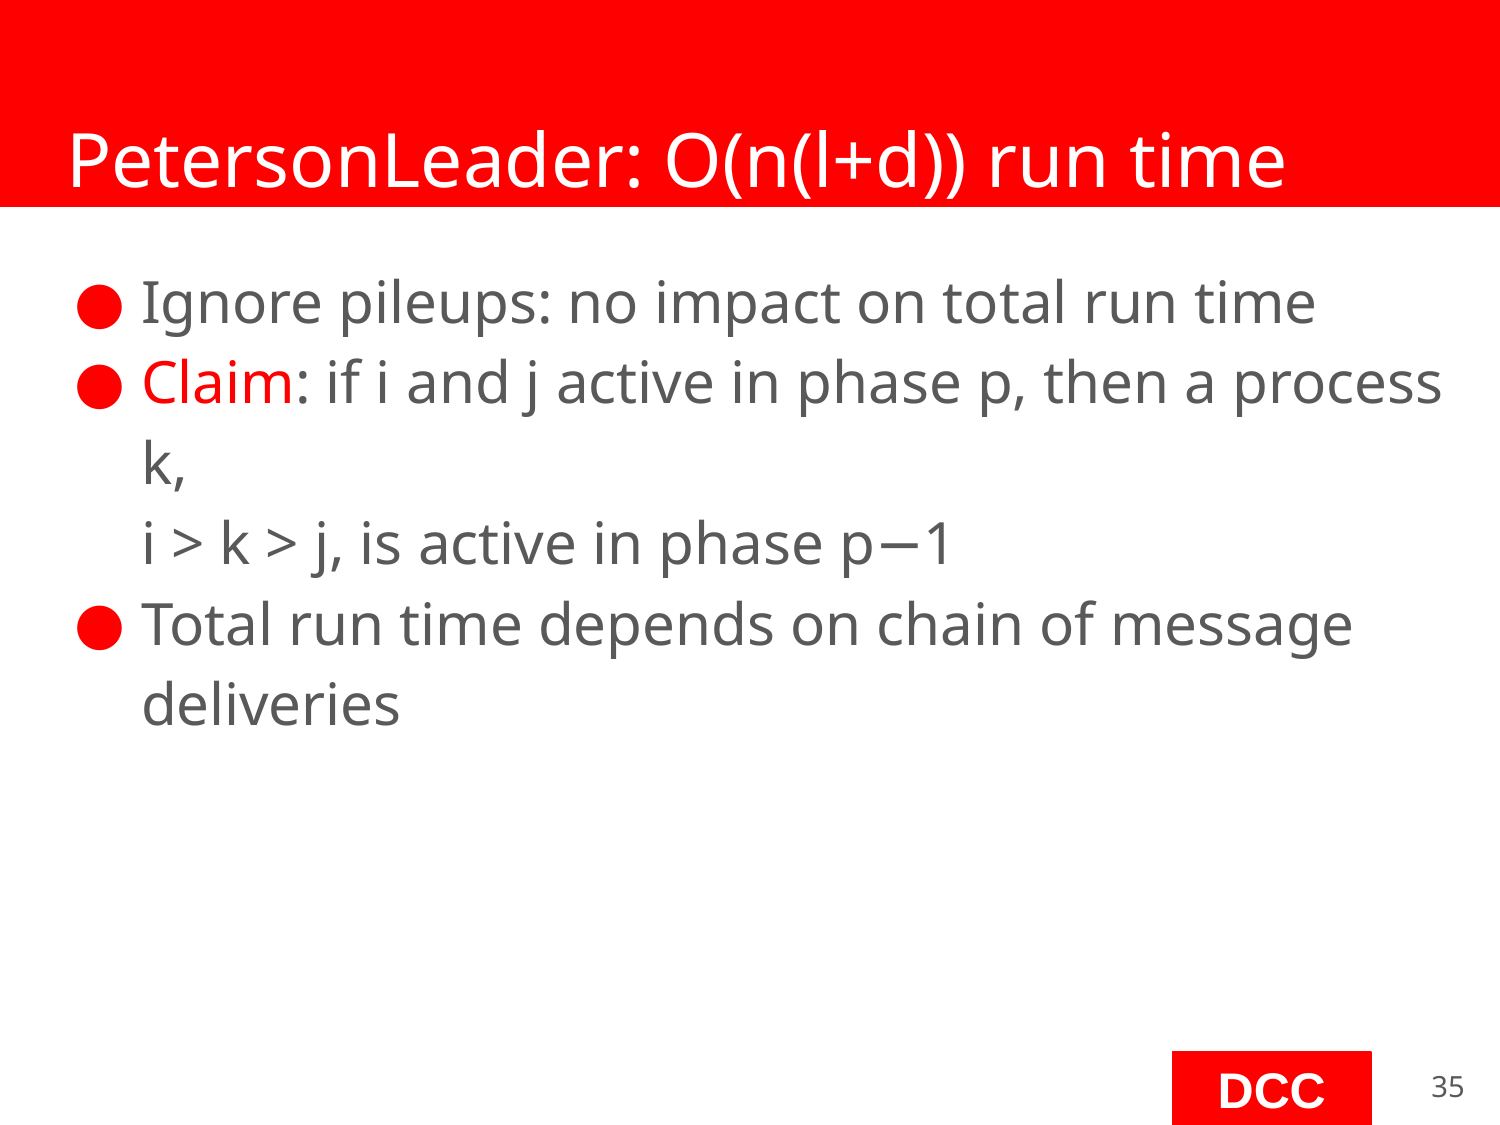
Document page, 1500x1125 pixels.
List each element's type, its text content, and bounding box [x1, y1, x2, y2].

title PetersonLeader: O(n(l+d)) run time [51, 97, 1449, 223]
slide_number ‹#› [1389, 1044, 1480, 1125]
list Ignore pileups: no impact on total run time Claim: if i and j active in phase p, then a process k, i > k > j, is active in phase p−1 Total run time depends on chain of message deliveries [51, 239, 1480, 1045]
